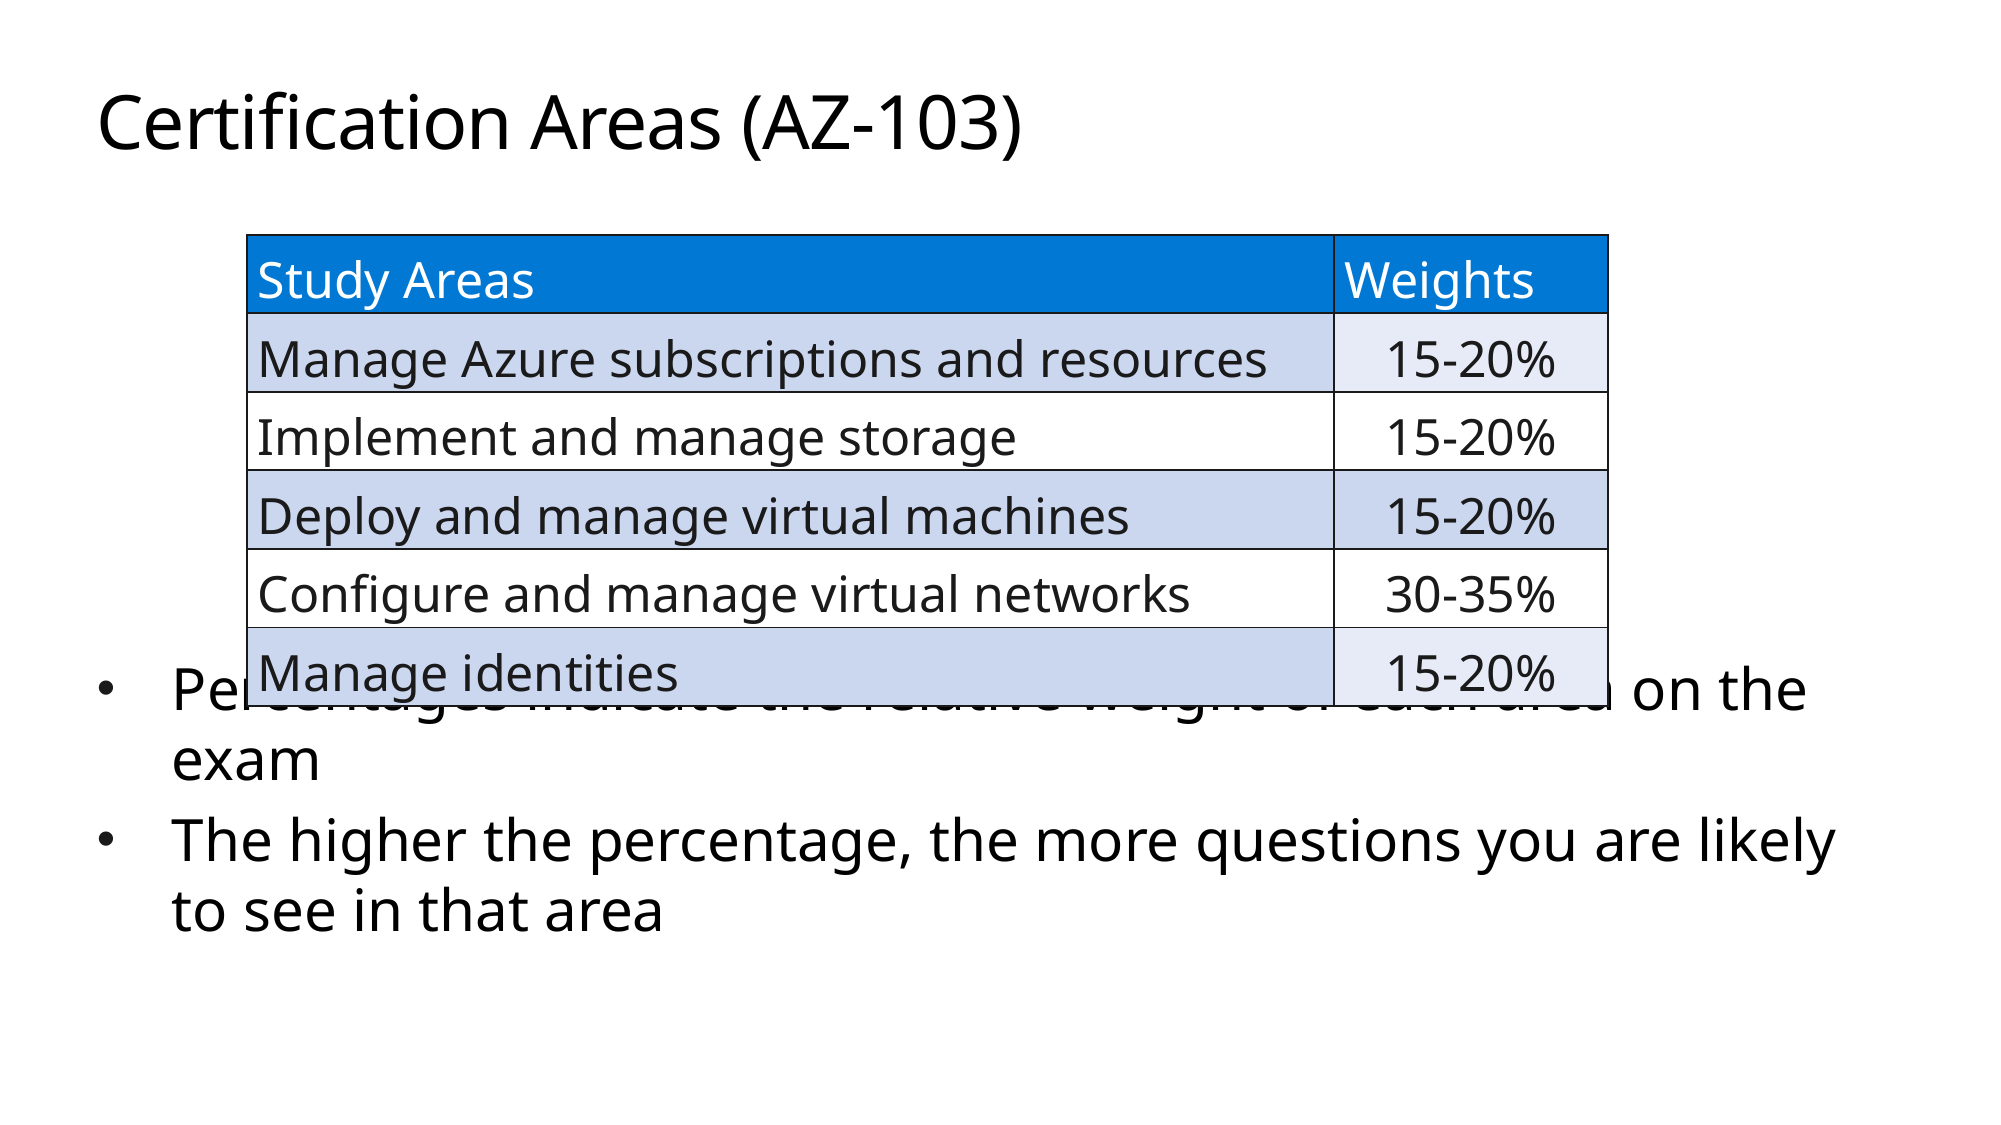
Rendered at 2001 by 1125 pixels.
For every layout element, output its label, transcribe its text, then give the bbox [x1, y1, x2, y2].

table_cell Manage Azure subscriptions and resources [248, 314, 1333, 391]
list Percentages indicate the relative weight of each area on the exam The higher the percentage, the more questions you are likely to see in that area [96, 651, 1905, 1031]
table_cell Manage identities [248, 628, 1333, 705]
table_header Weights [1335, 236, 1607, 312]
table_cell Configure and manage virtual networks [248, 550, 1333, 627]
table_cell 15-20% [1335, 471, 1607, 548]
table_cell 15-20% [1335, 314, 1607, 391]
table_cell Deploy and manage virtual machines [248, 471, 1333, 548]
table_cell 30-35% [1335, 550, 1607, 627]
table_cell Implement and manage storage [248, 393, 1333, 469]
table_cell 15-20% [1335, 393, 1607, 469]
table_header Study Areas [248, 236, 1333, 312]
table_cell 15-20% [1335, 628, 1607, 705]
title Certification Areas (AZ-103) [96, 75, 1904, 166]
